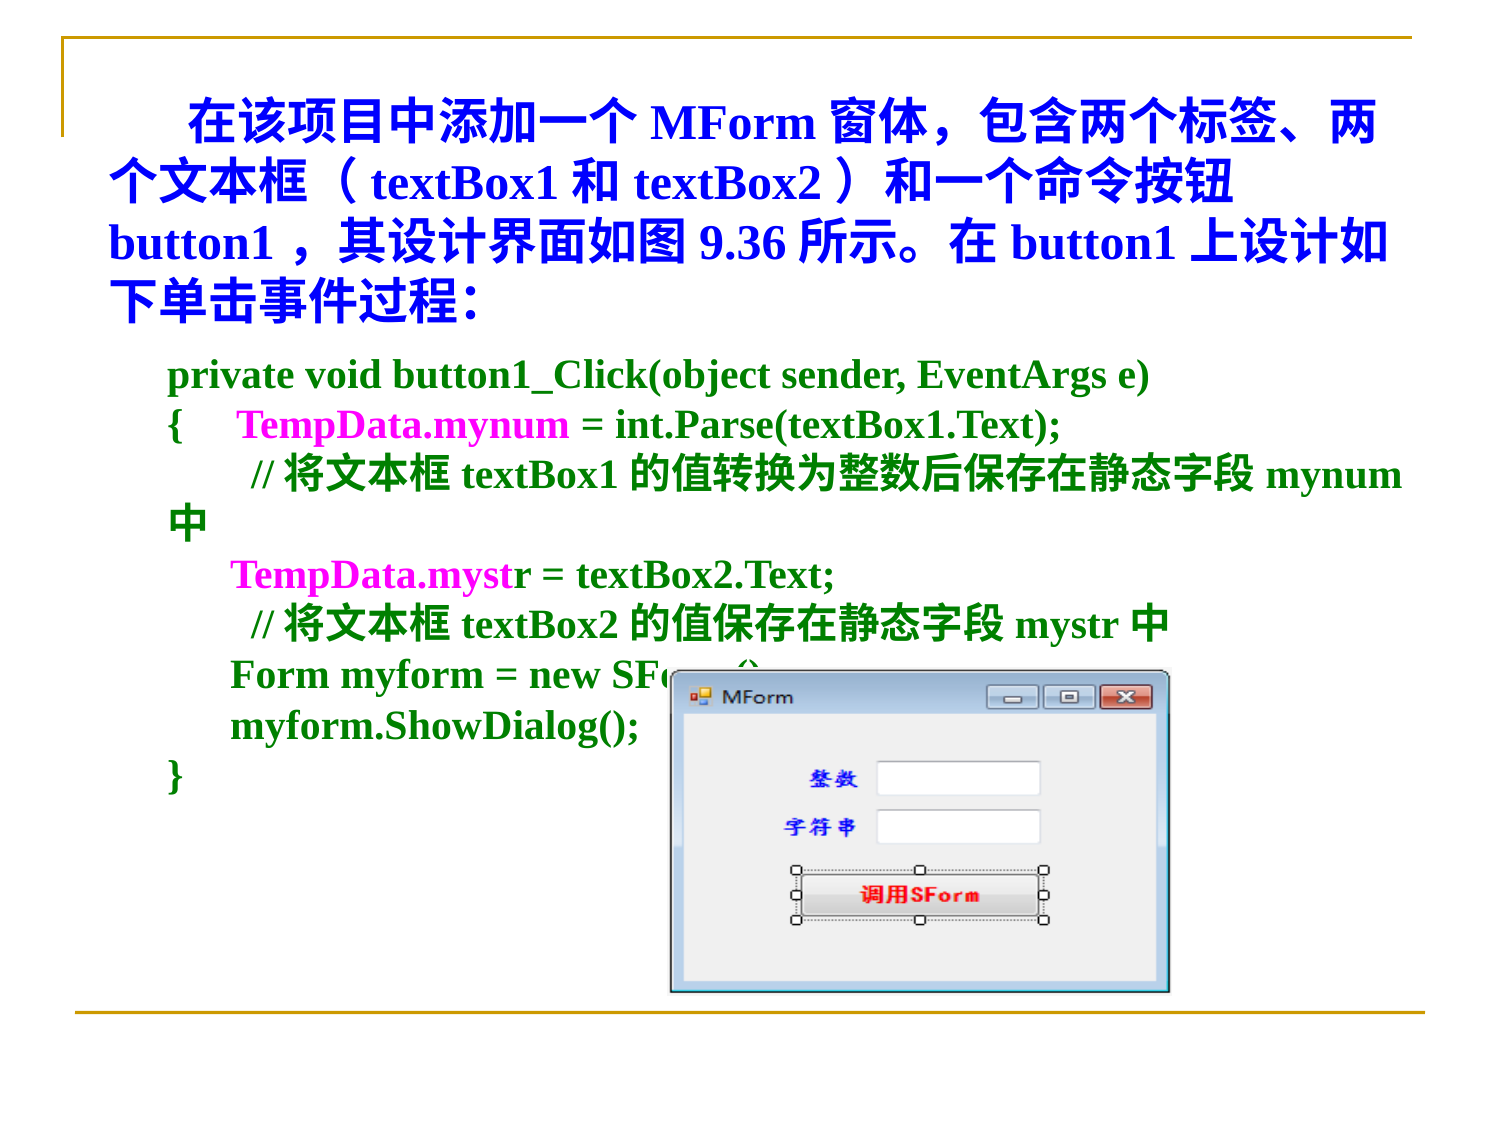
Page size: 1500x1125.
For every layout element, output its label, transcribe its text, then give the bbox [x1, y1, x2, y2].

picture [667, 667, 1173, 997]
text_box private void button1_Click(object sender, EventArgs e) { TempData.mynum = int.Parse(textBox1.Text); //将文本框textBox1的值转换为整数后保存在静态字段mynum中 TempData.mystr = textBox2.Text; //将文本框textBox2的值保存在静态字段mystr中 Form myform = new SForm(); myform.ShowDialog(); } [152, 339, 1454, 805]
text_box 在该项目中添加一个MForm窗体，包含两个标签、两个文本框（textBox1和textBox2）和一个命令按钮button1，其设计界面如图9.36所示。在button1上设计如下单击事件过程： [93, 81, 1418, 337]
